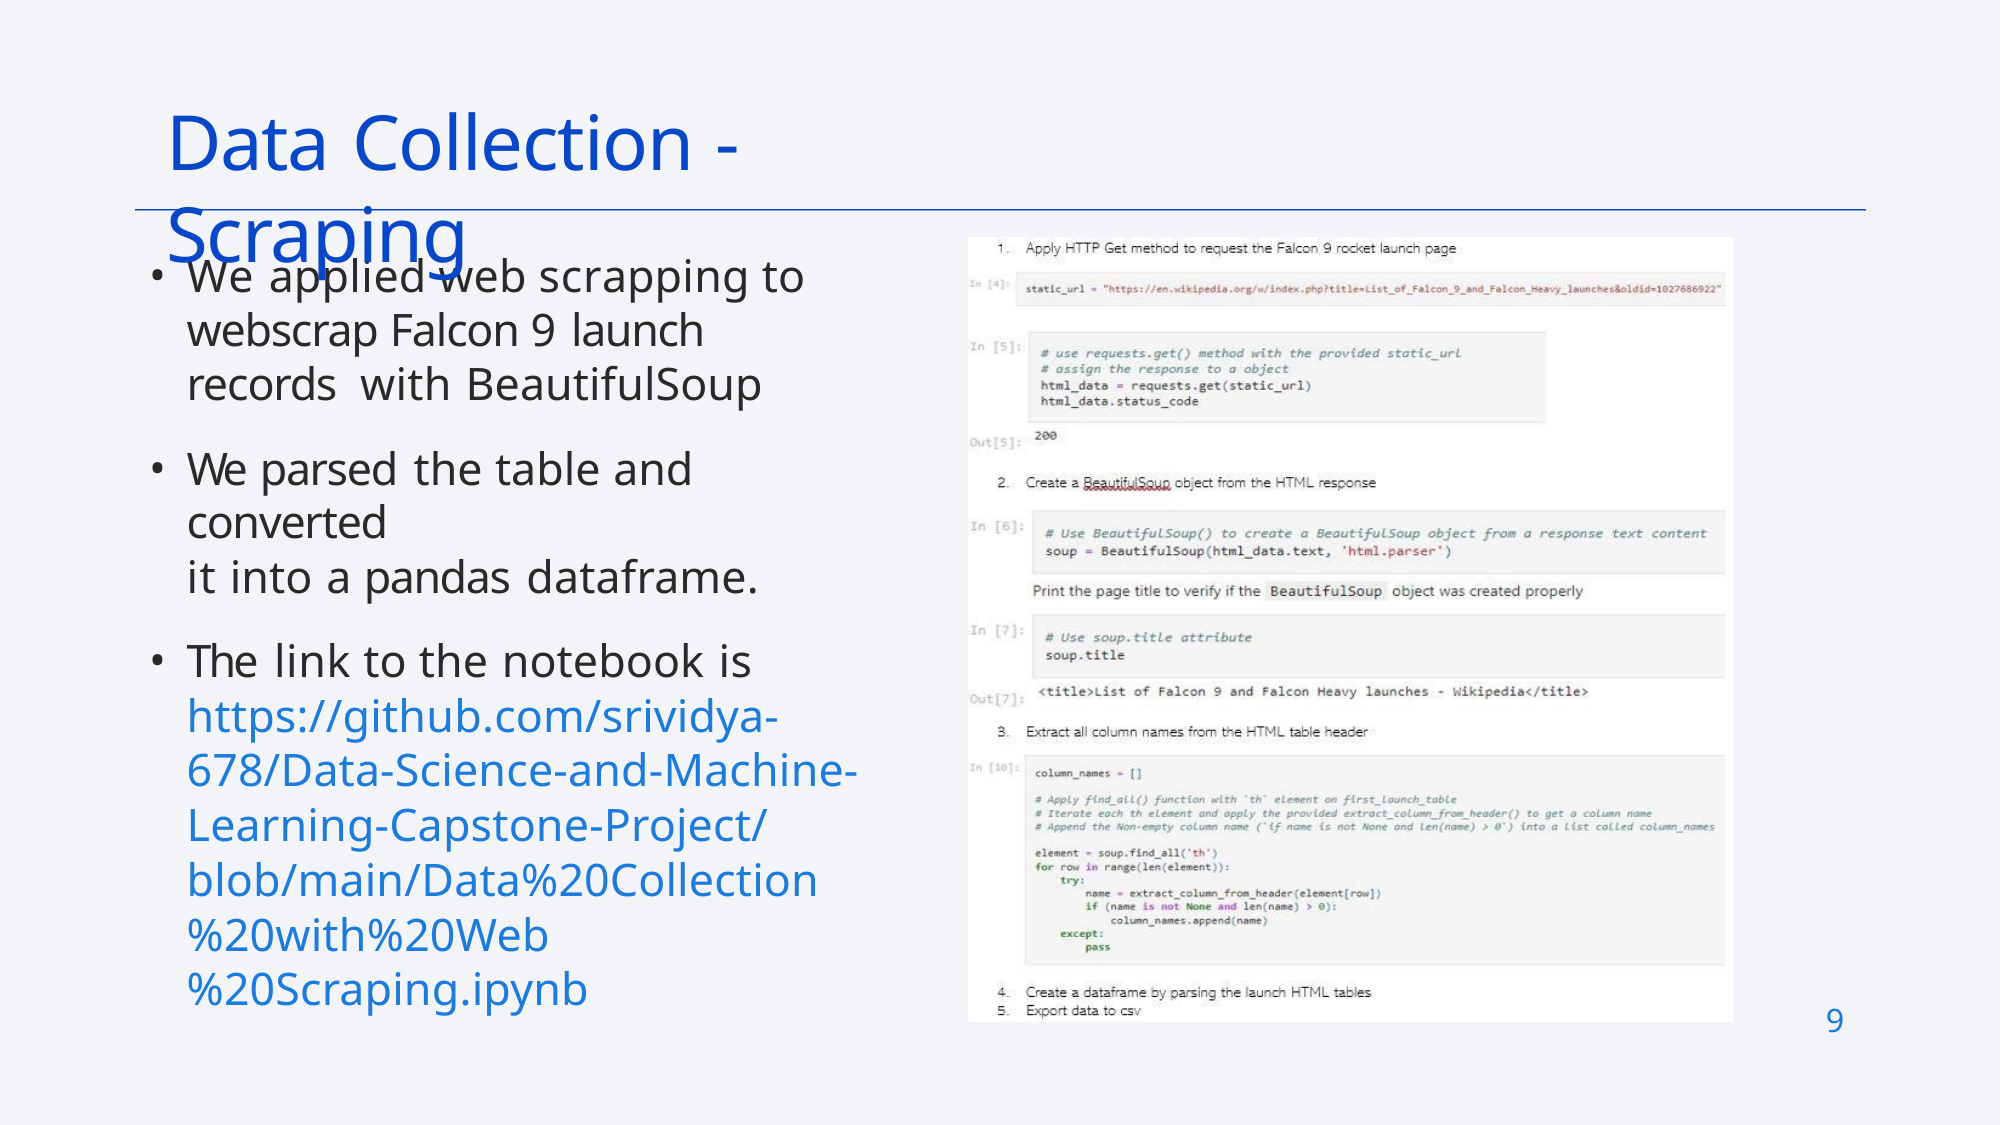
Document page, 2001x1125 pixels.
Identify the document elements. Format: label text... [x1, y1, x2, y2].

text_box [968, 237, 1733, 1023]
picture [0, 0, 2000, 1125]
text_box 9 [1819, 1000, 1851, 1045]
text_box We applied web scrapping to webscrap Falcon 9 launch records with BeautifulSoup We parsed the table and converted it into a pandas dataframe. The link to the notebook is https://github.com/srividya-678/Data-Science-and-Machine-Learning-Capstone-Project/blob/main/Data%20Collection%20with%20Web%20Scraping.ipynb [147, 245, 880, 1015]
title Data Collection - Scraping [163, 92, 1032, 283]
